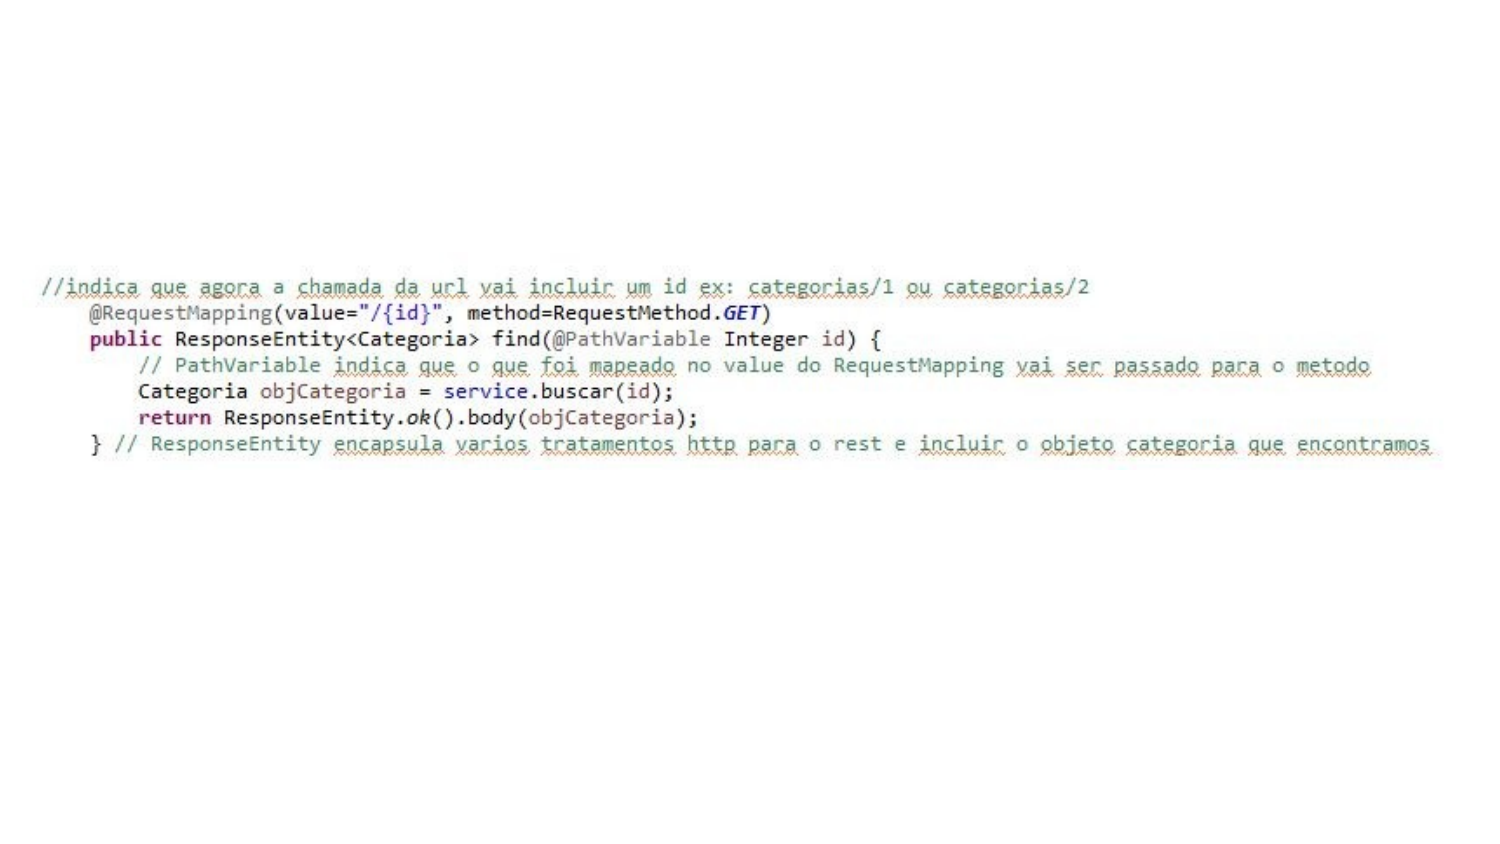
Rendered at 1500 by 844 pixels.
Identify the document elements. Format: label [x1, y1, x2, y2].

text_box [22, 252, 1445, 470]
